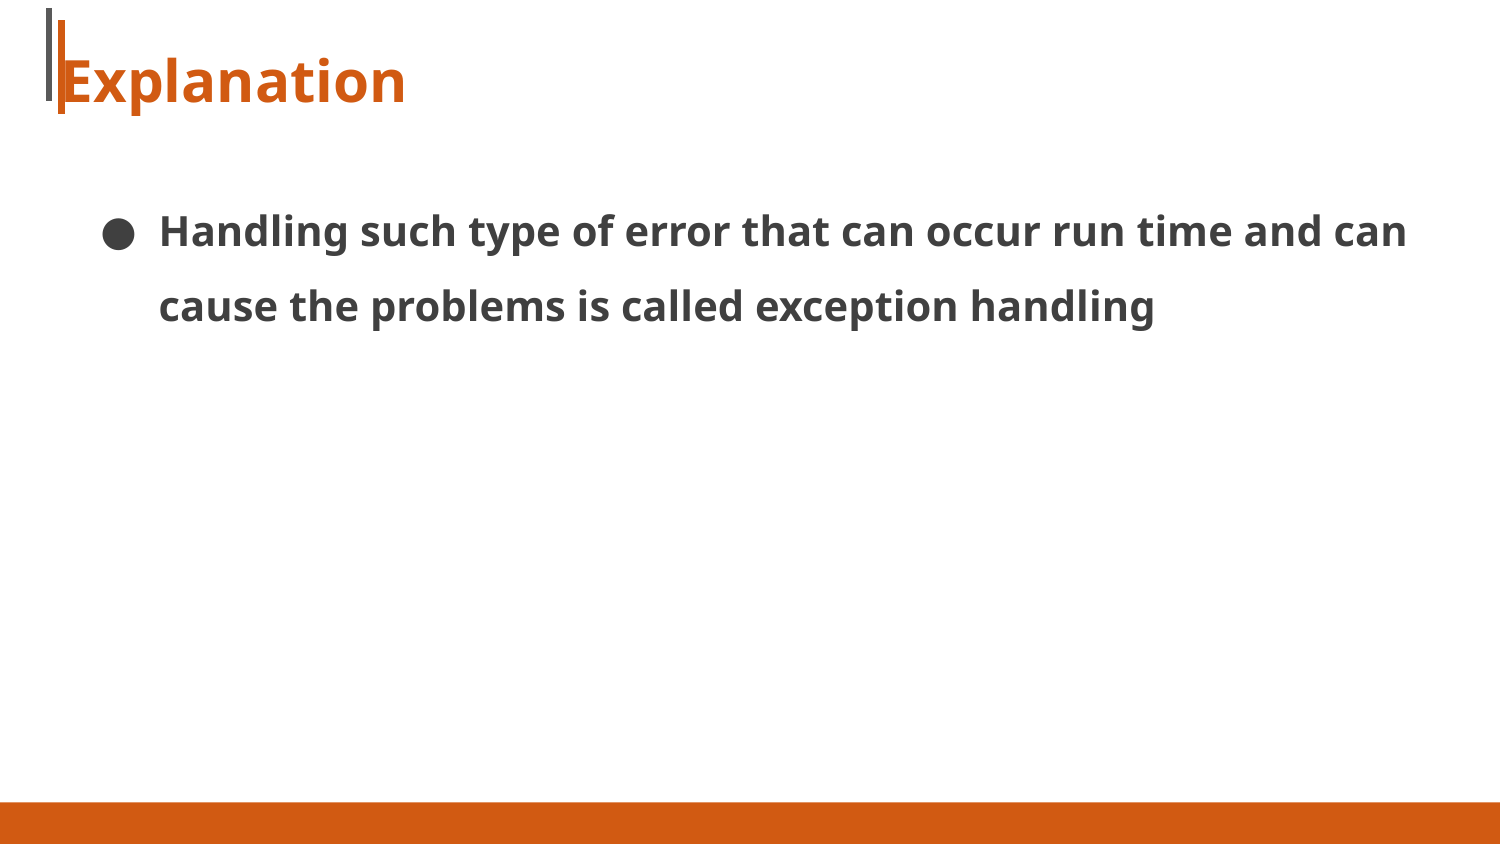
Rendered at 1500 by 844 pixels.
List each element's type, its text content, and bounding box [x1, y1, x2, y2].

title Explanation [0, 0, 1500, 130]
text_box [0, 802, 1500, 844]
subtitle Handling such type of error that can occur run time and can cause the problems is called exception handling [68, 164, 1432, 543]
